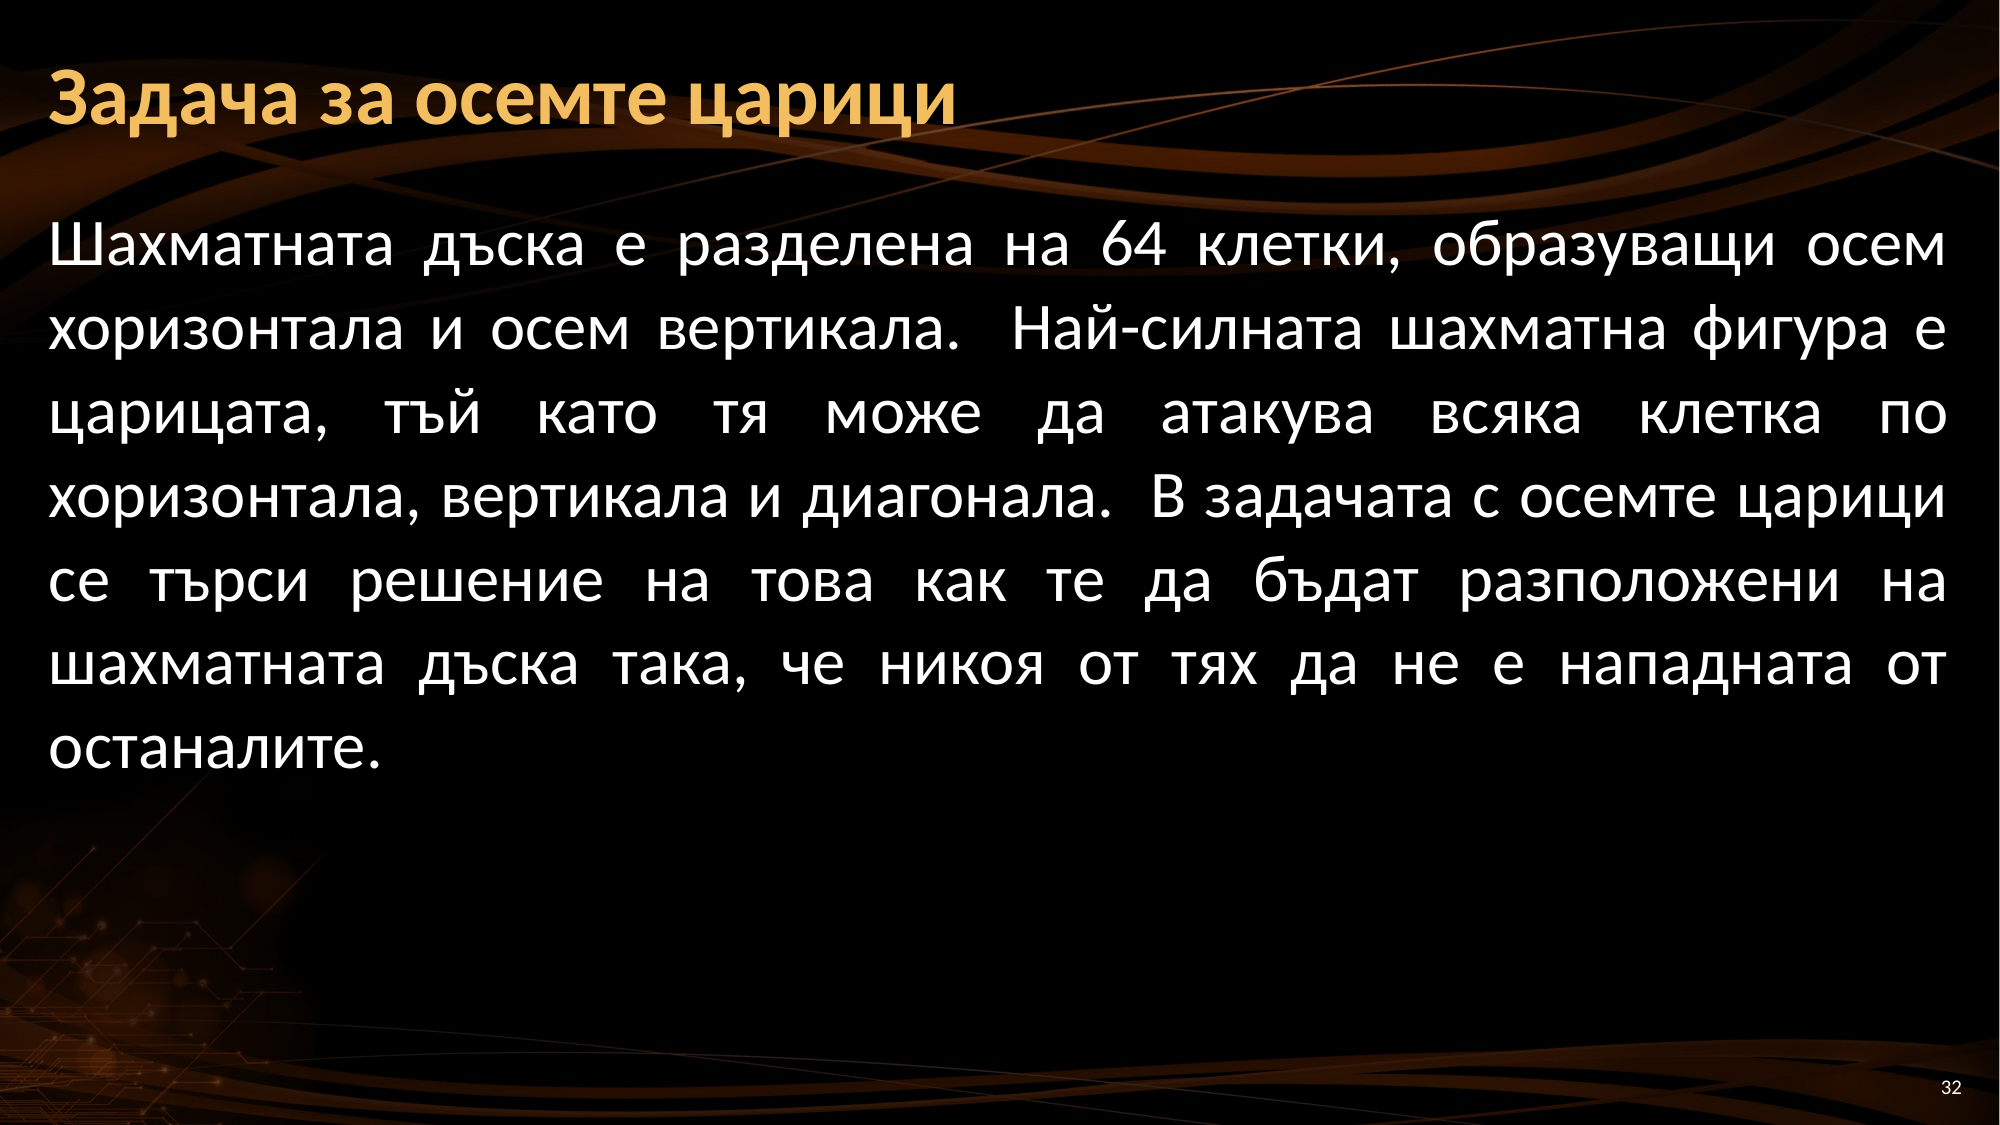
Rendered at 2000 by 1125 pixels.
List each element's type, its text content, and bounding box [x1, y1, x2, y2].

slide_number 32 [1897, 1070, 1968, 1103]
title Задача за осемте царици [30, 6, 1968, 189]
picture [0, 0, 2000, 1125]
list Шахматната дъска е разделена на 64 клетки, образуващи осем хоризонтала и осем вертикала. Най-силната шахматна фигура е царицата, тъй като тя може да атакува всяка клетка по хоризонтала, вертикала и диагонала. В задачата с осемте царици се търси решение на това как те да бъдат разположени на шахматната дъска така, че никоя от тях да не е нападната от останалите. [31, 189, 1968, 1103]
